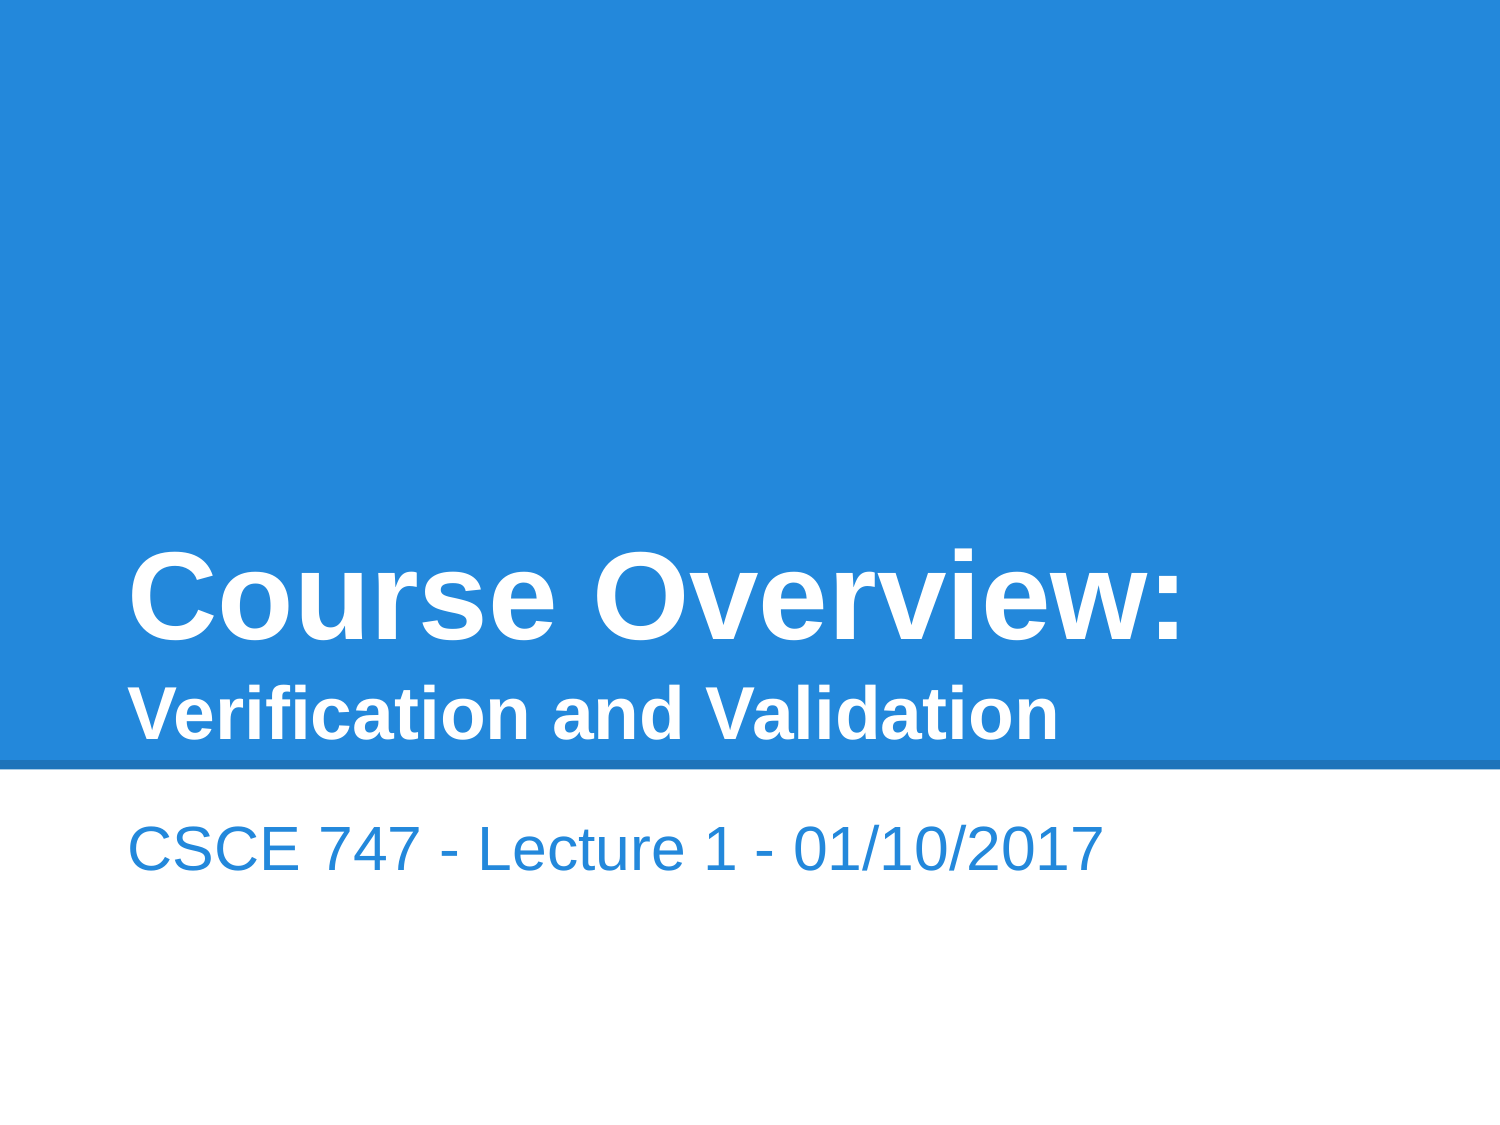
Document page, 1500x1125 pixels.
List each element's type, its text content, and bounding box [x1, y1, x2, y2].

title Course Overview: Verification and Validation [112, 408, 1388, 770]
subtitle CSCE 747 - Lecture 1 - 01/10/2017 [112, 793, 1388, 963]
